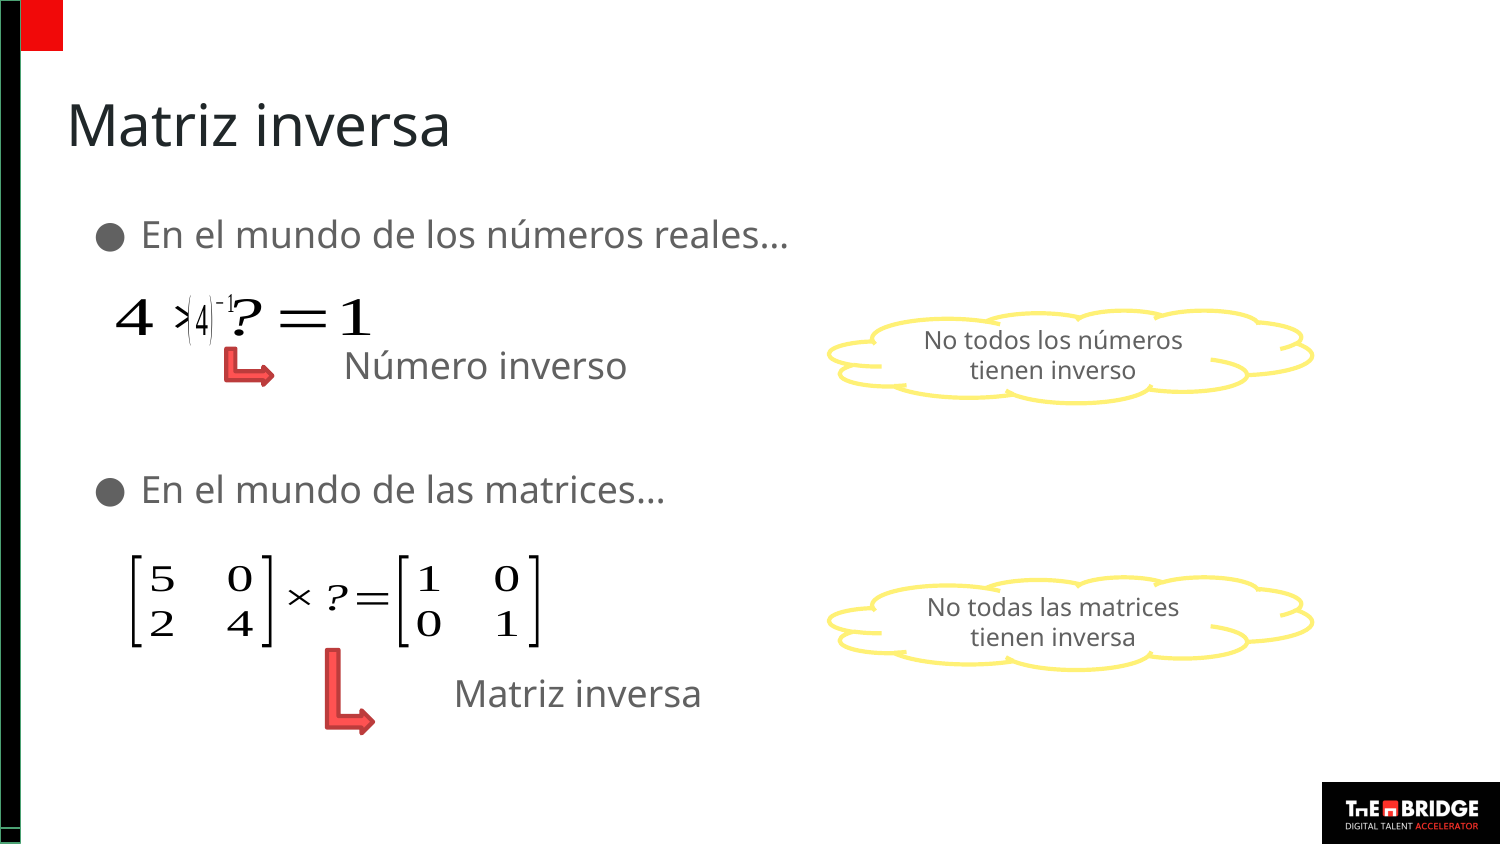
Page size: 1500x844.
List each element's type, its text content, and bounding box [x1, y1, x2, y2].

text_box [224, 346, 275, 387]
text_box No todos los números tienen inverso [826, 308, 1315, 406]
text_box No todas las matrices tienen inversa [826, 575, 1315, 673]
text_box [324, 647, 376, 736]
title Matriz inversa [51, 72, 1449, 167]
text_box [0, 0, 21, 829]
list En el mundo de los números reales… En el mundo de las matrices… [78, 189, 1500, 844]
